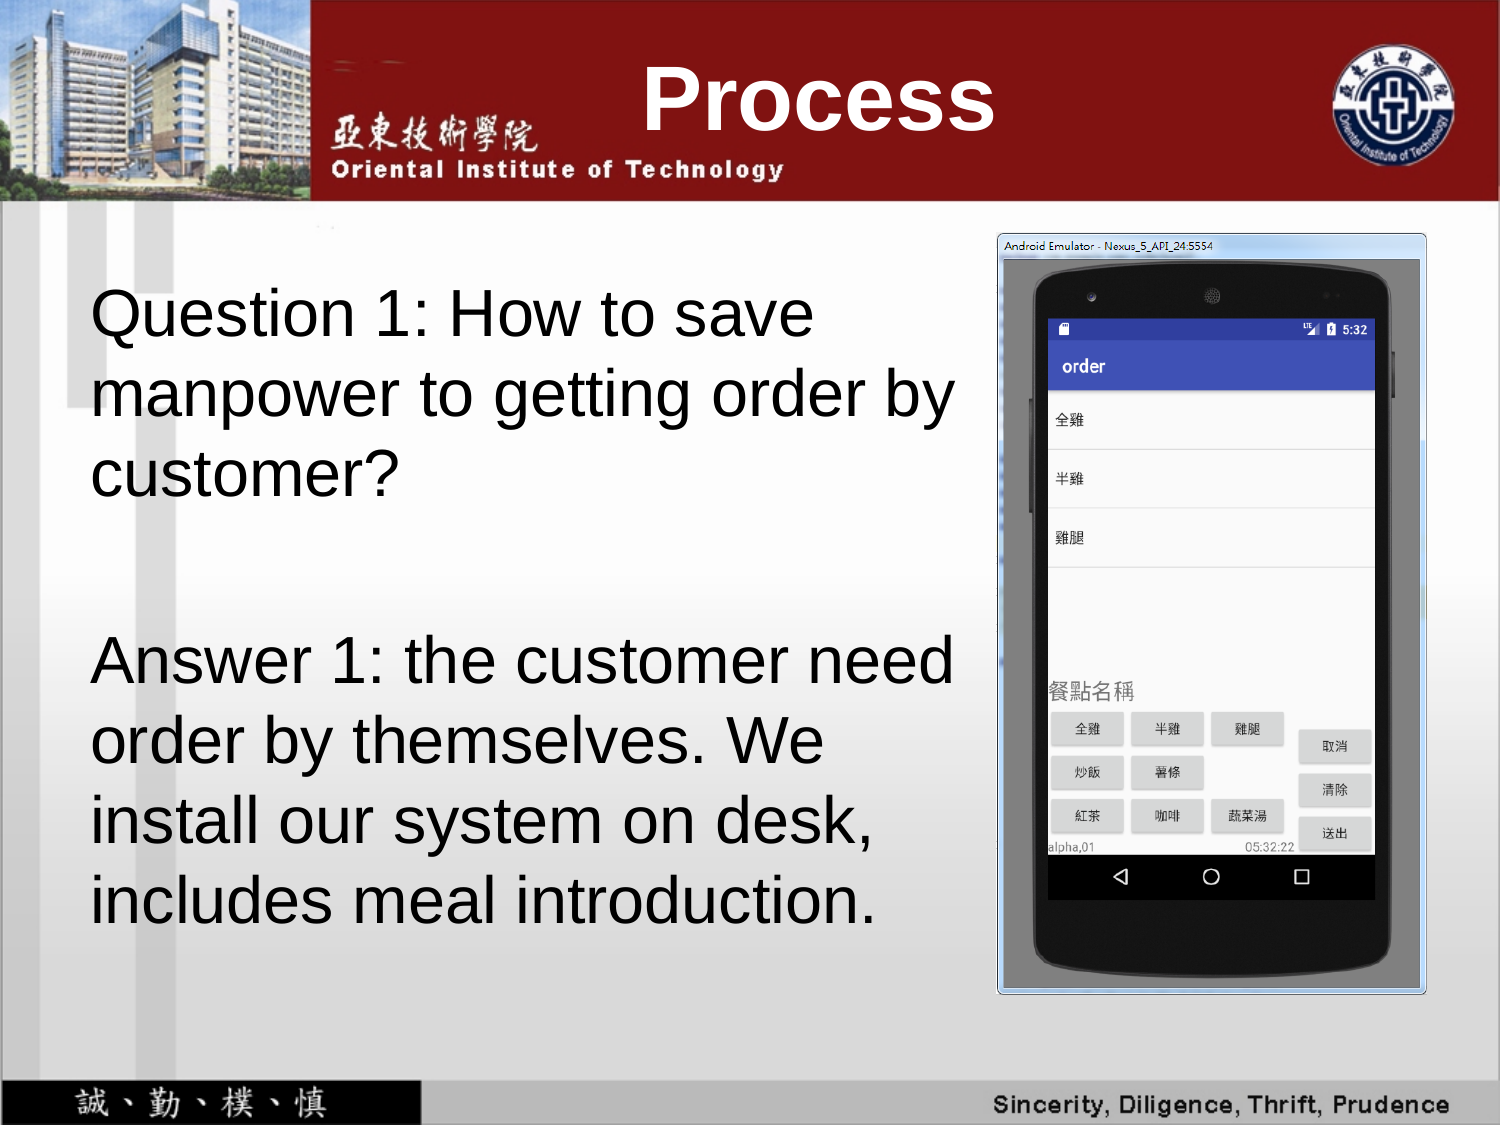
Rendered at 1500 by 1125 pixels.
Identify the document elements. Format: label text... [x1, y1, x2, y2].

title Process [144, 0, 1495, 188]
list Question 1: How to save manpower to getting order by customer? Answer 1: the customer need order by themselves. We install our system on desk, includes meal introduction. [75, 262, 1025, 1005]
picture [0, 0, 1500, 1125]
